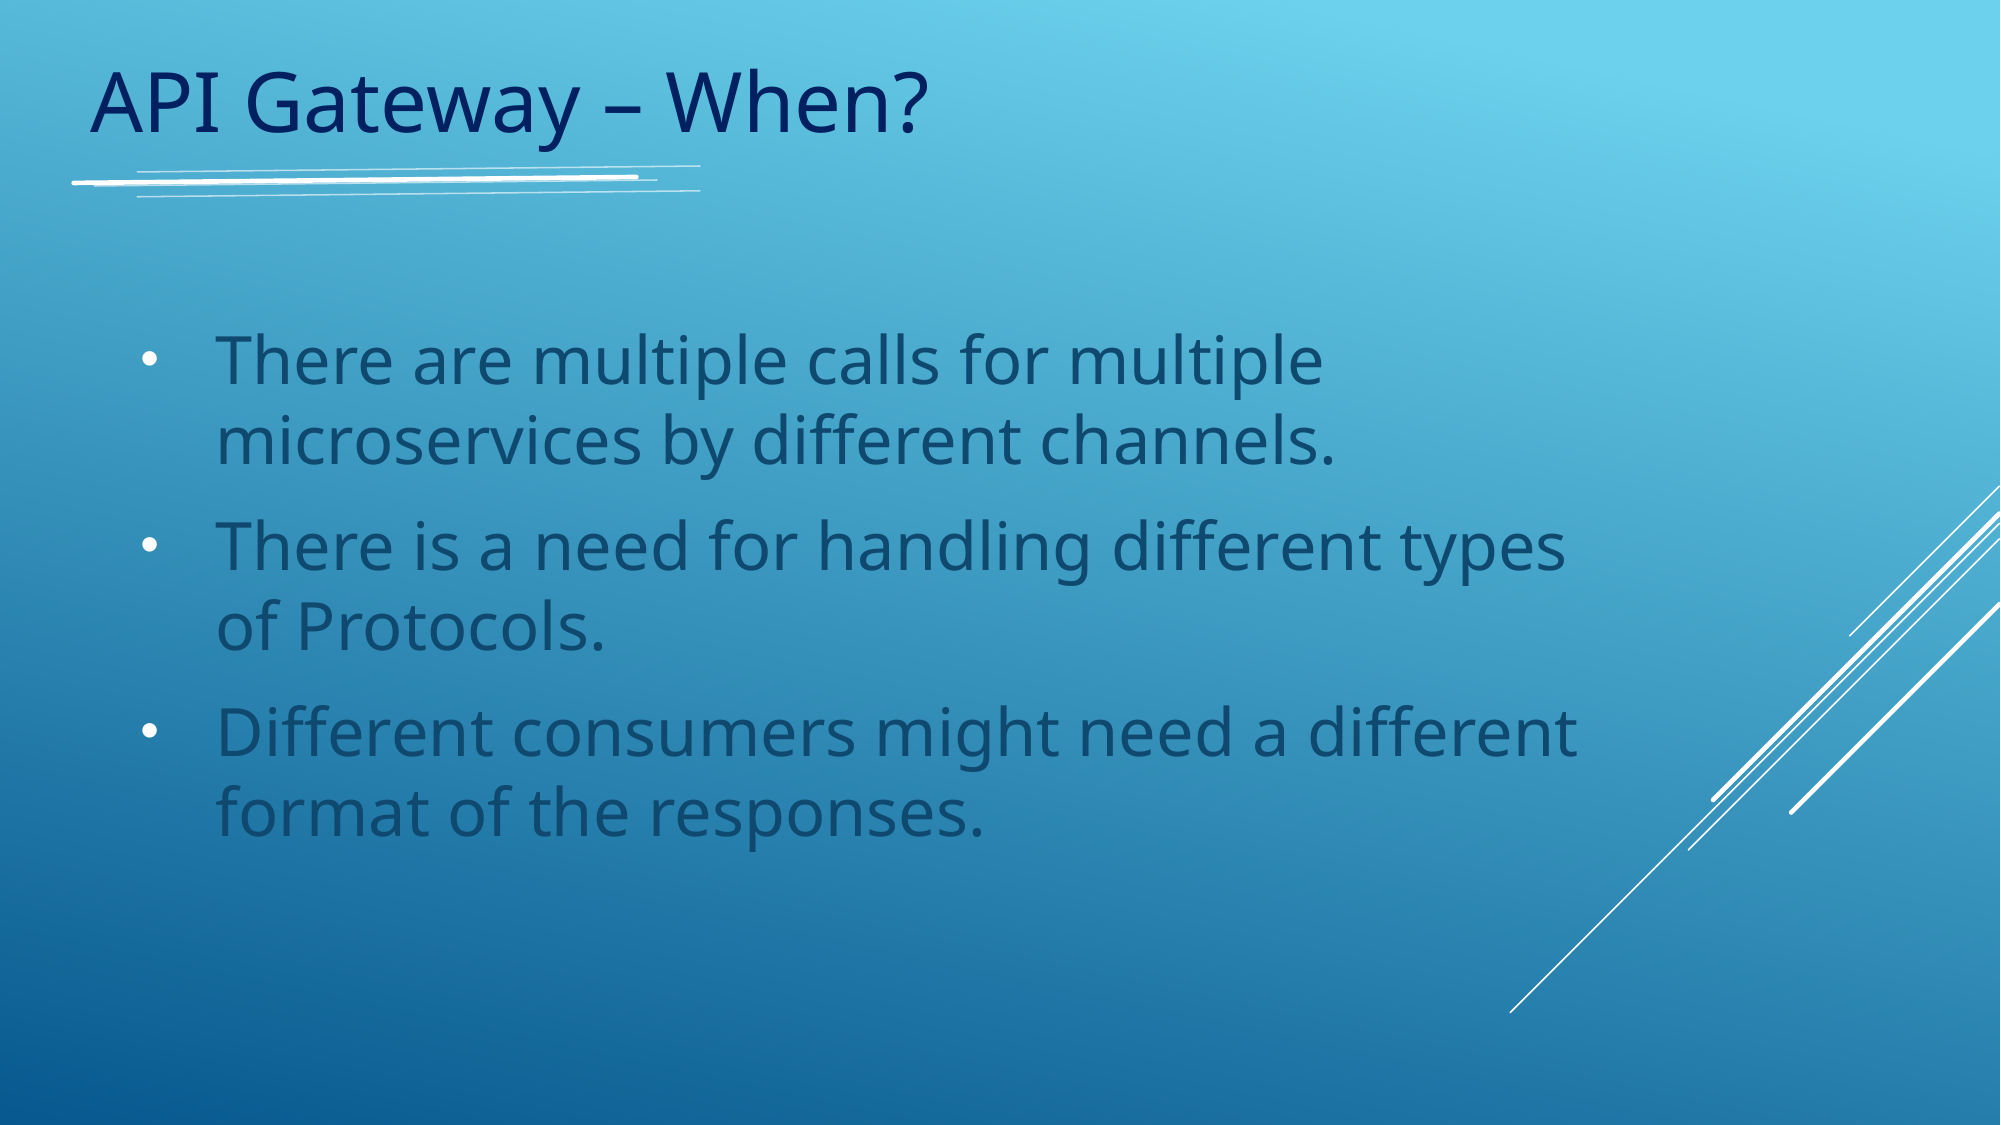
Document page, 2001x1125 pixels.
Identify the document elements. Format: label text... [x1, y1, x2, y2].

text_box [94, 179, 658, 187]
text_box [100, 285, 1625, 1005]
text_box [137, 165, 701, 173]
text_box API Gateway – When? [75, 41, 1978, 157]
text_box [137, 190, 701, 197]
text_box There are multiple calls for multiple microservices by different channels. There is a need for handling different types of Protocols. Different consumers might need a different format of the responses. [125, 310, 1650, 1030]
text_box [73, 176, 637, 184]
list [75, 260, 1600, 980]
